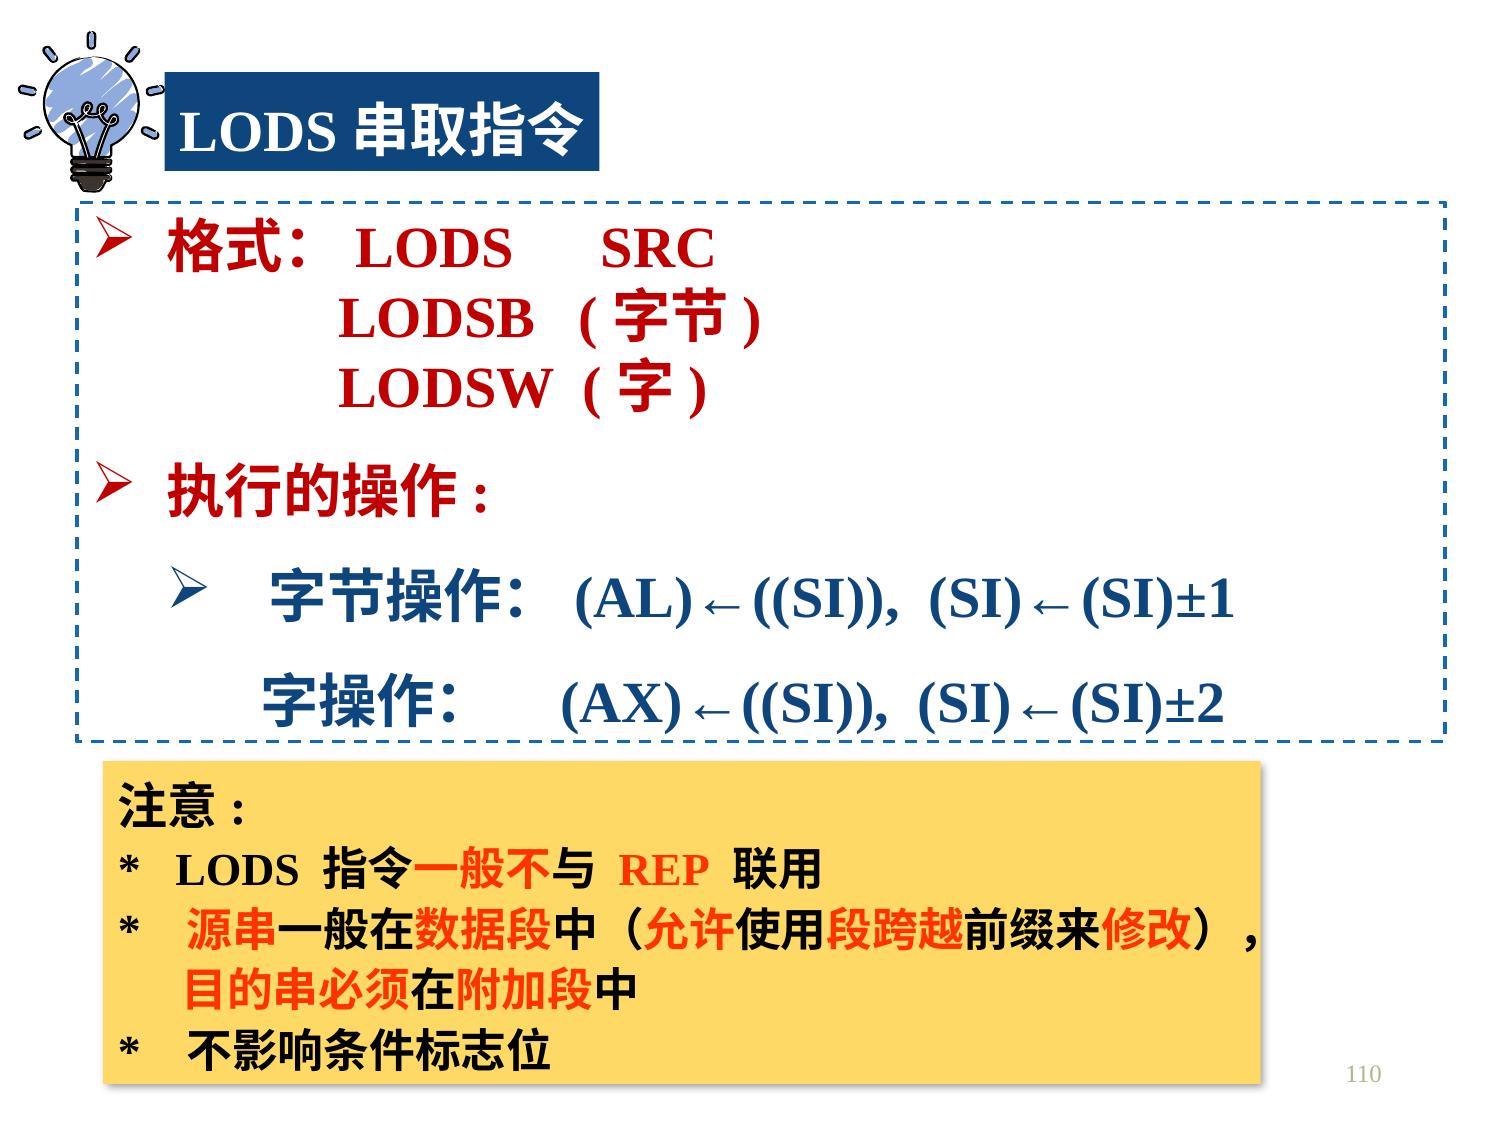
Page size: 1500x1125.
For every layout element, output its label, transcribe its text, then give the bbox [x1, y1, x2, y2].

text_box 注意: * LODS 指令一般不与 REP 联用 * 源串一般在数据段中（允许使用段跨越前缀来修改）， 目的串必须在附加段中 * 不影响条件标志位 [103, 761, 1261, 1084]
text_box LODS串取指令 [164, 72, 600, 171]
slide_number 110 [1059, 1042, 1397, 1103]
text_box 格式：LODS SRC LODSB (字节) LODSW (字) 执行的操作: 字节操作：(AL)←((SI)), (SI)←(SI)±1 字操作： (AX)←((SI)), (SI)←(SI)±2 [76, 202, 1446, 742]
